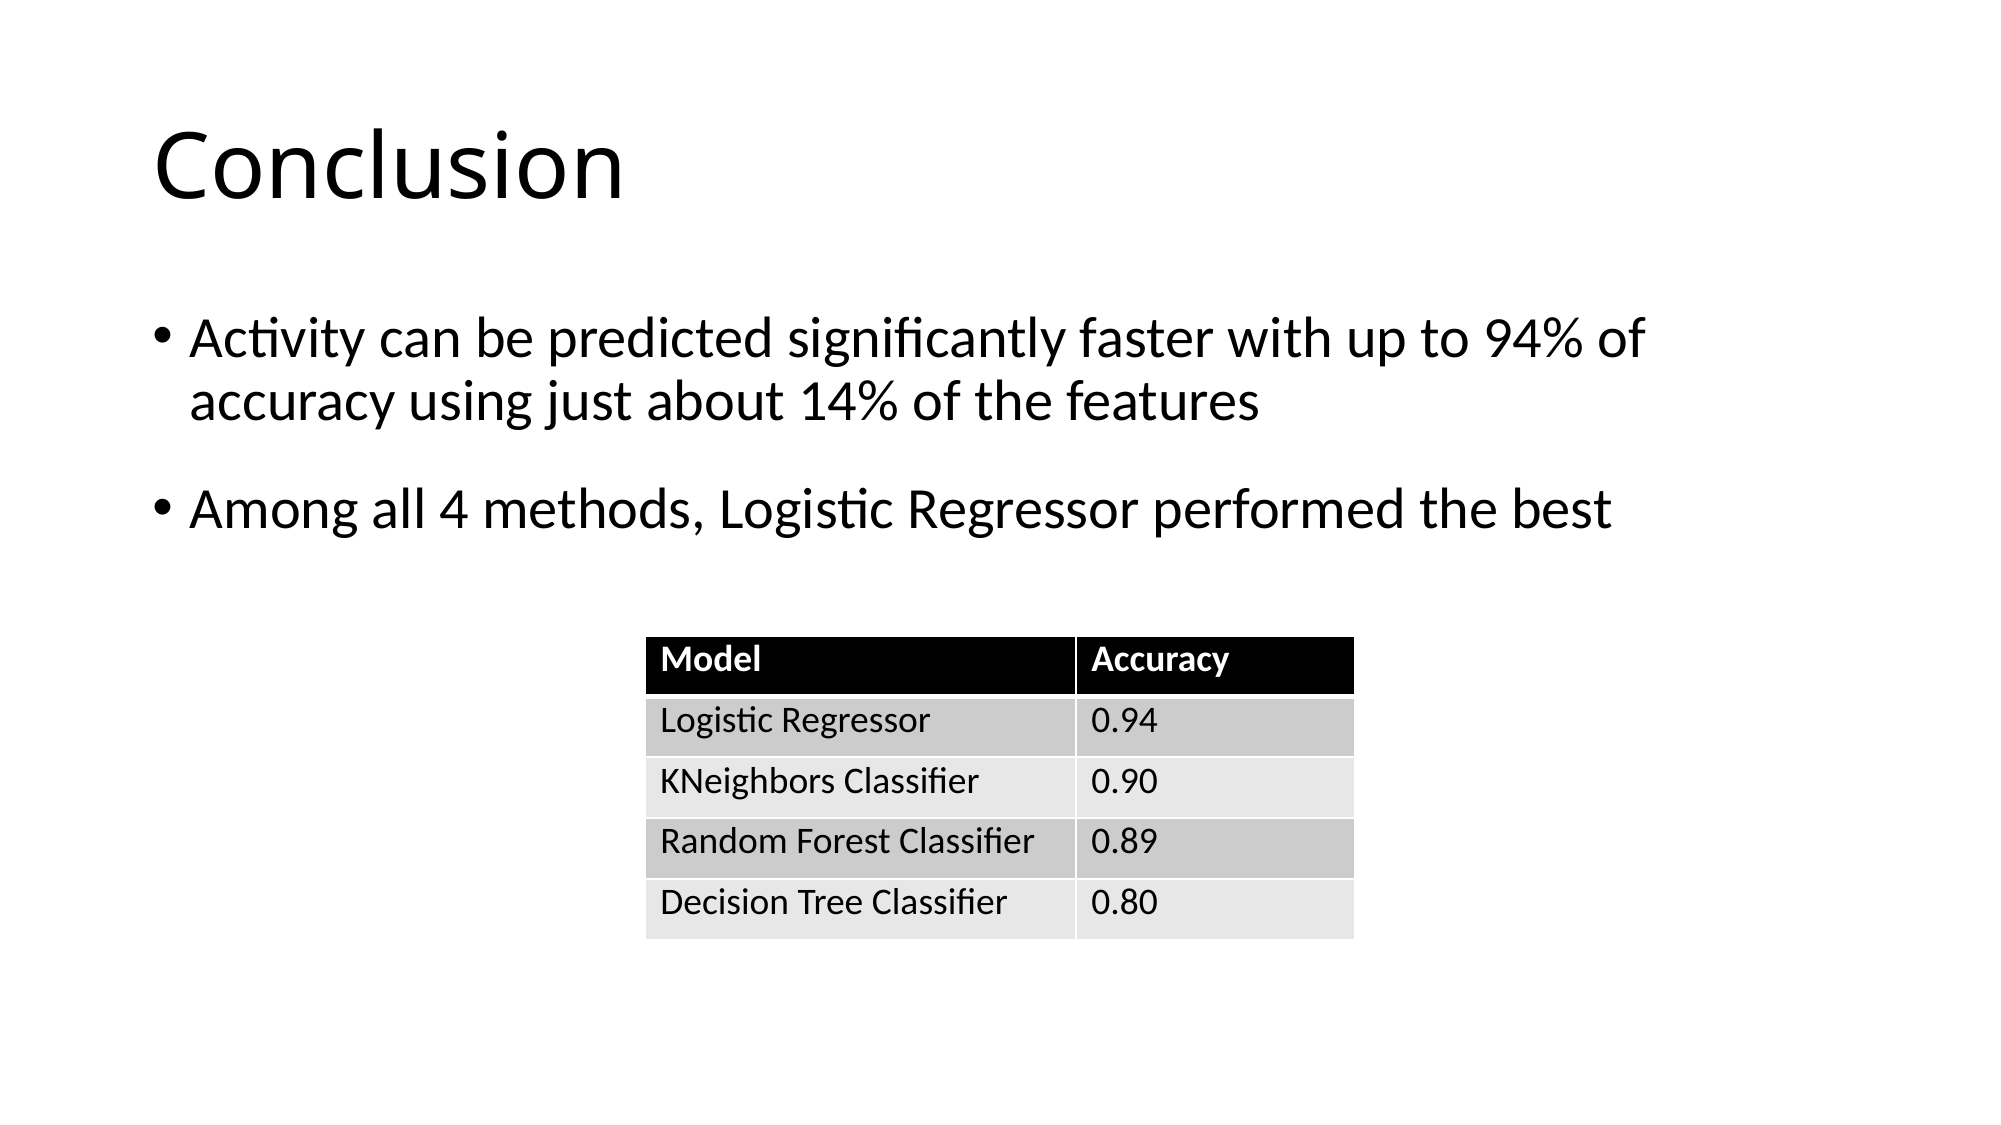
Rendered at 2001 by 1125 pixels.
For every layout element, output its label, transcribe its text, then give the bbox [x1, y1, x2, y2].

table_cell Logistic Regressor [646, 699, 1075, 756]
table_cell 0.89 [1077, 819, 1354, 878]
table_cell Random Forest Classifier [646, 819, 1075, 878]
table_cell 0.80 [1077, 880, 1354, 939]
table_cell KNeighbors Classifier [646, 758, 1075, 817]
table_cell 0.90 [1077, 758, 1354, 817]
list Activity can be predicted significantly faster with up to 94% of accuracy using just about 14% of the features Among all 4 methods, Logistic Regressor performed the best [137, 299, 1863, 1014]
table_cell Decision Tree Classifier [646, 880, 1075, 939]
title Conclusion [137, 59, 1863, 278]
table_header Accuracy [1077, 637, 1354, 694]
table_header Model [646, 637, 1075, 694]
table_cell 0.94 [1077, 699, 1354, 756]
